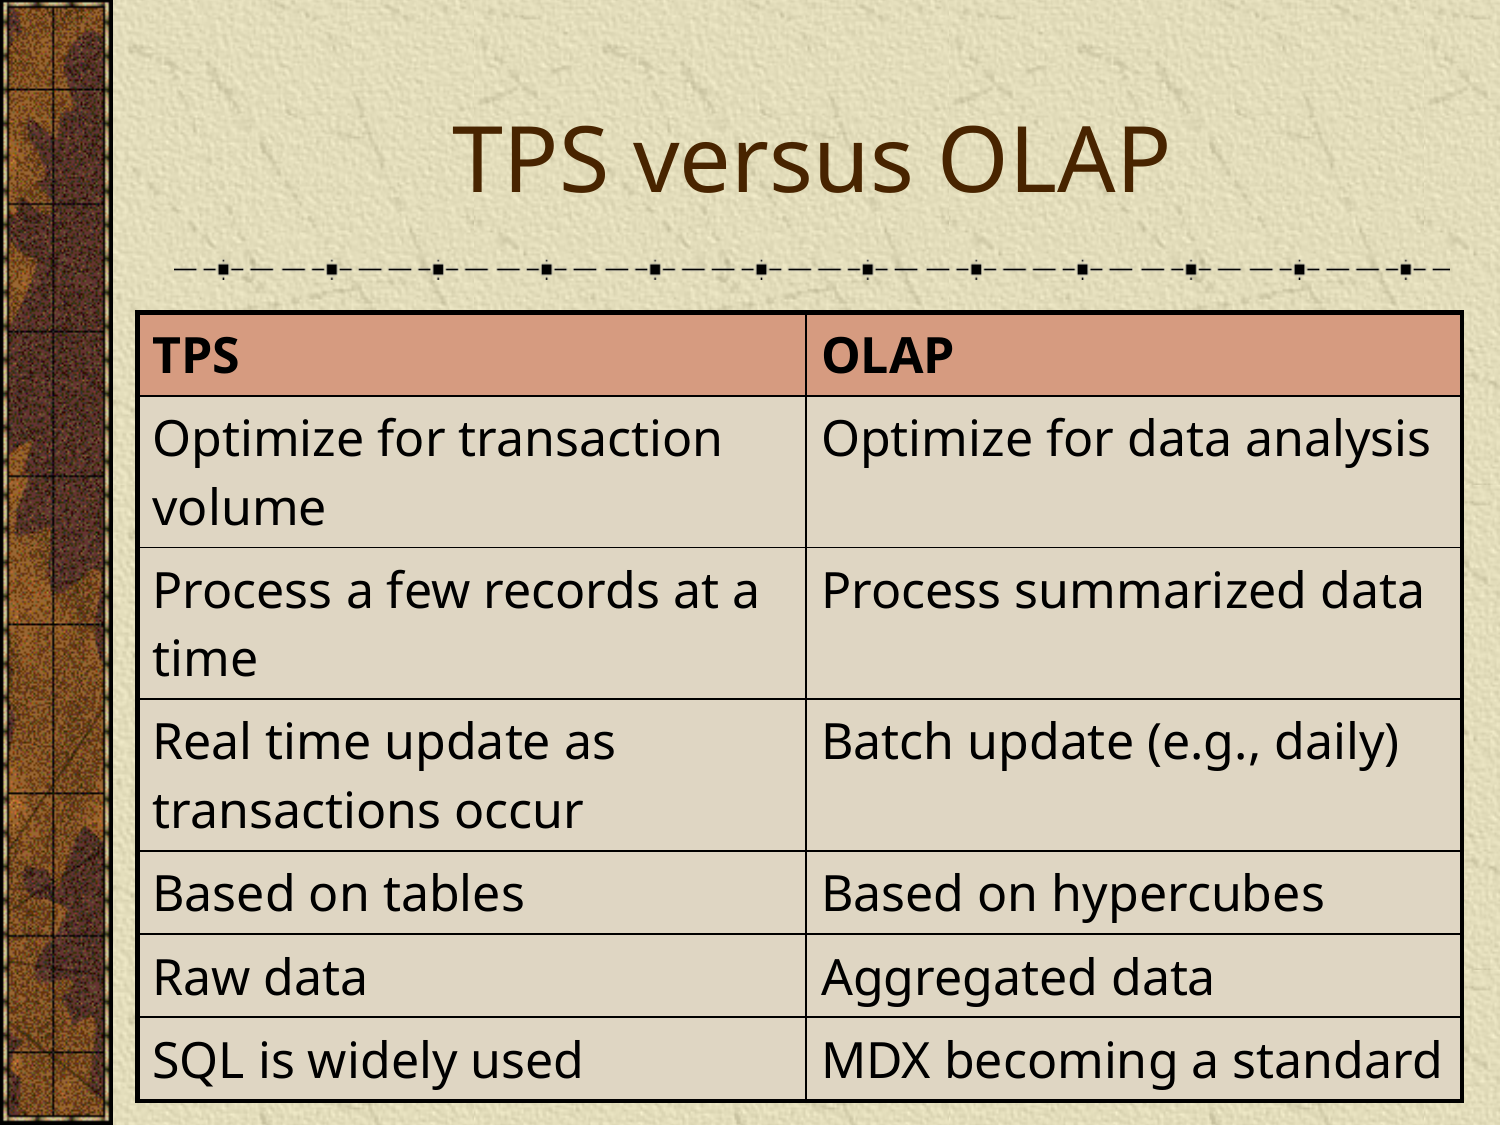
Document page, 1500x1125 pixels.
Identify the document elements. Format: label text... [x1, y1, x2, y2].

table_header TPS [140, 315, 805, 395]
table_cell Real time update as transactions occur [140, 700, 805, 850]
table_cell Aggregated data [807, 935, 1460, 1016]
table_cell SQL is widely used [140, 1018, 805, 1099]
table_cell Raw data [140, 935, 805, 1016]
table_cell Batch update (e.g., daily) [807, 700, 1460, 850]
table_header OLAP [807, 315, 1460, 395]
table_cell Optimize for data analysis [807, 397, 1460, 547]
table_cell Based on tables [140, 852, 805, 933]
title TPS versus OLAP [174, 62, 1451, 251]
table_cell Process a few records at a time [140, 548, 805, 698]
table_cell Process summarized data [807, 548, 1460, 698]
table_cell Based on hypercubes [807, 852, 1460, 933]
table_cell MDX becoming a standard [807, 1018, 1460, 1099]
picture [0, 0, 1500, 1125]
table_cell Optimize for transaction volume [140, 397, 805, 547]
